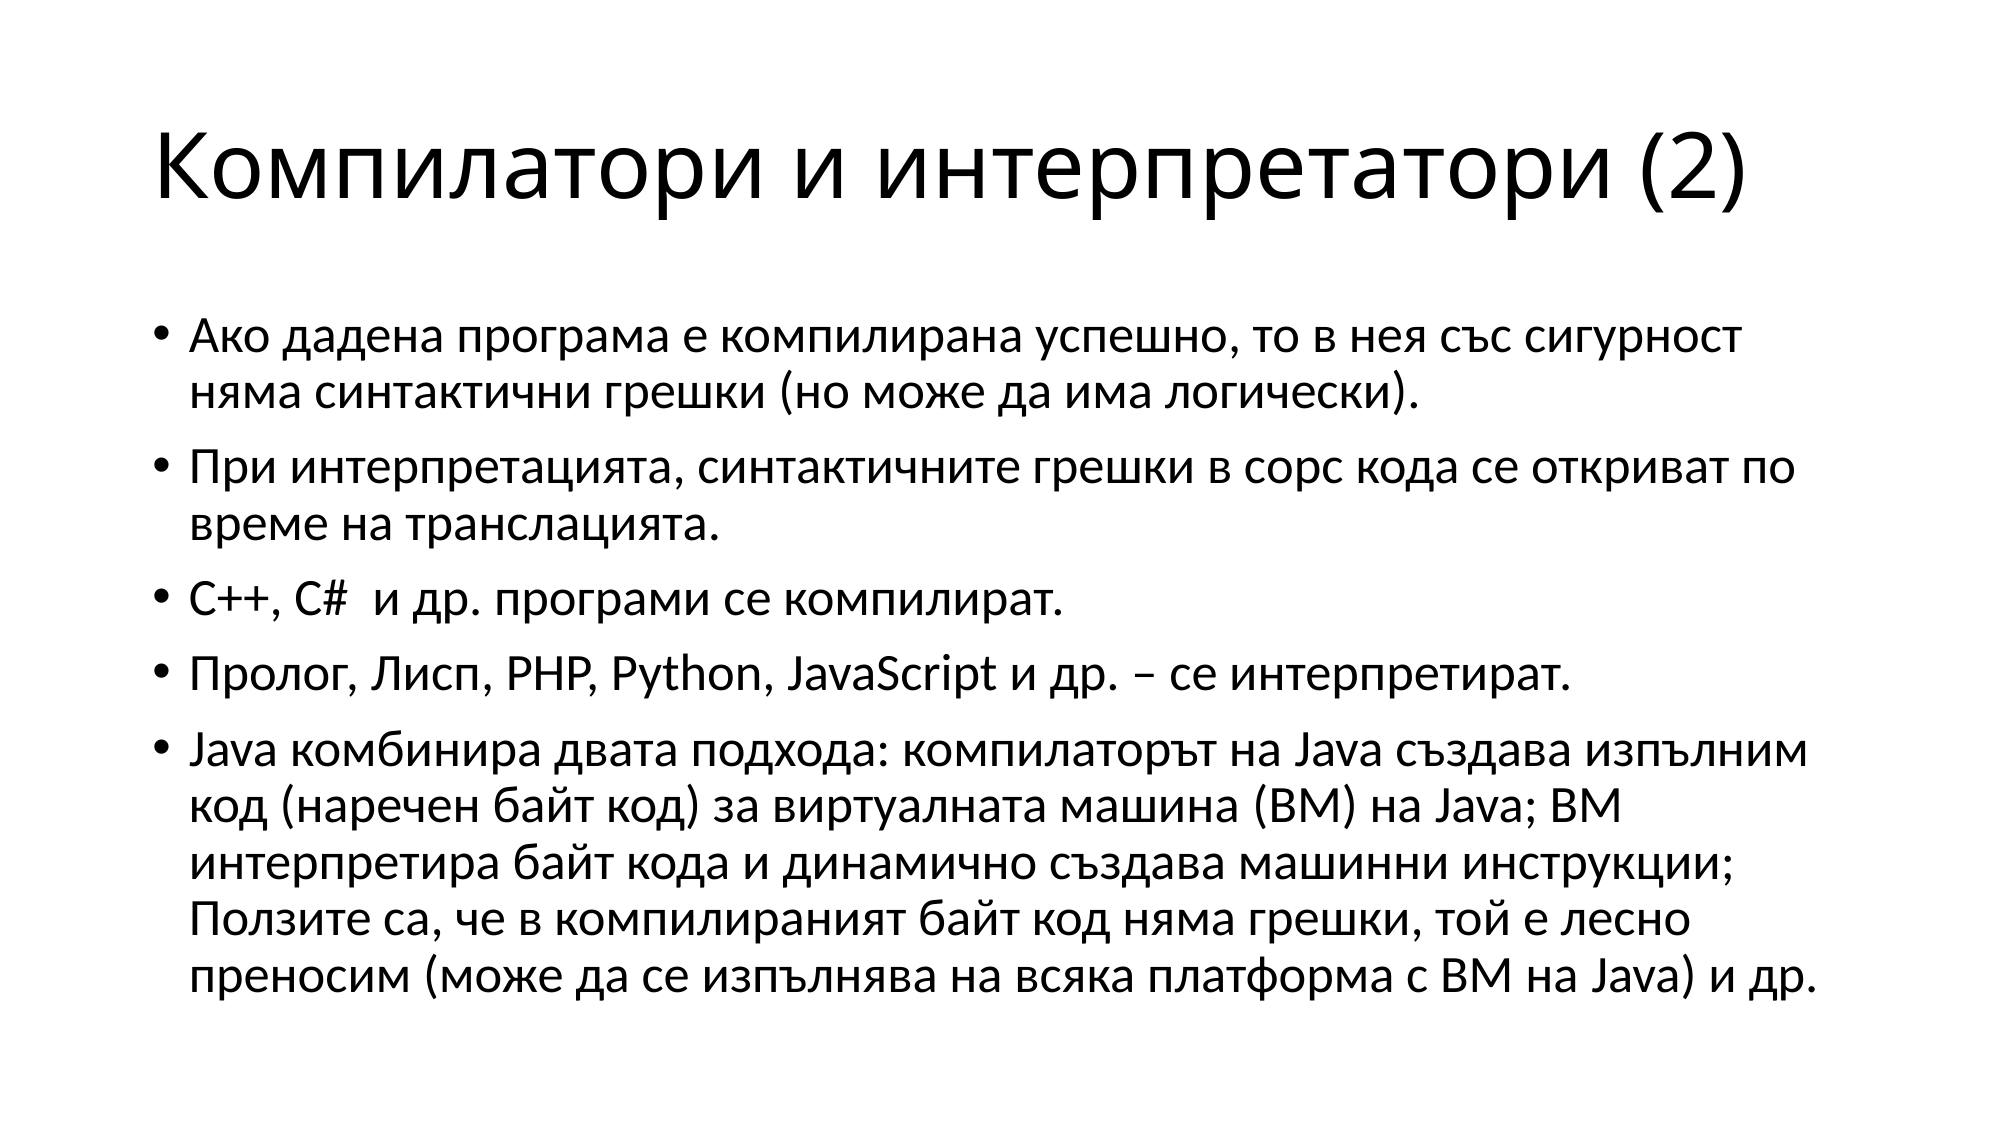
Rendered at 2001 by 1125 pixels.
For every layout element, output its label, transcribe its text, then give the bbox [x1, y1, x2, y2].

list Ако дадена програма е компилирана успешно, то в нея със сигурност няма синтактични грешки (но може да има логически). При интерпретацията, синтактичните грешки в сорс кода се откриват по време на транслацията. C++, C# и др. програми се компилират. Пролог, Лисп, PHP, Python, JavaScript и др. – се интерпретират. Java комбинира двата подхода: компилаторът на Java създава изпълним код (наречен байт код) за виртуалната машина (ВМ) на Java; ВМ интерпретира байт кода и динамично създава машинни инструкции; Ползите са, че в компилираният байт код няма грешки, той е лесно преносим (може да се изпълнява на всяка платформа с ВМ на Java) и др. [137, 299, 1863, 1014]
title Компилатори и интерпретатори (2) [137, 59, 1863, 278]
